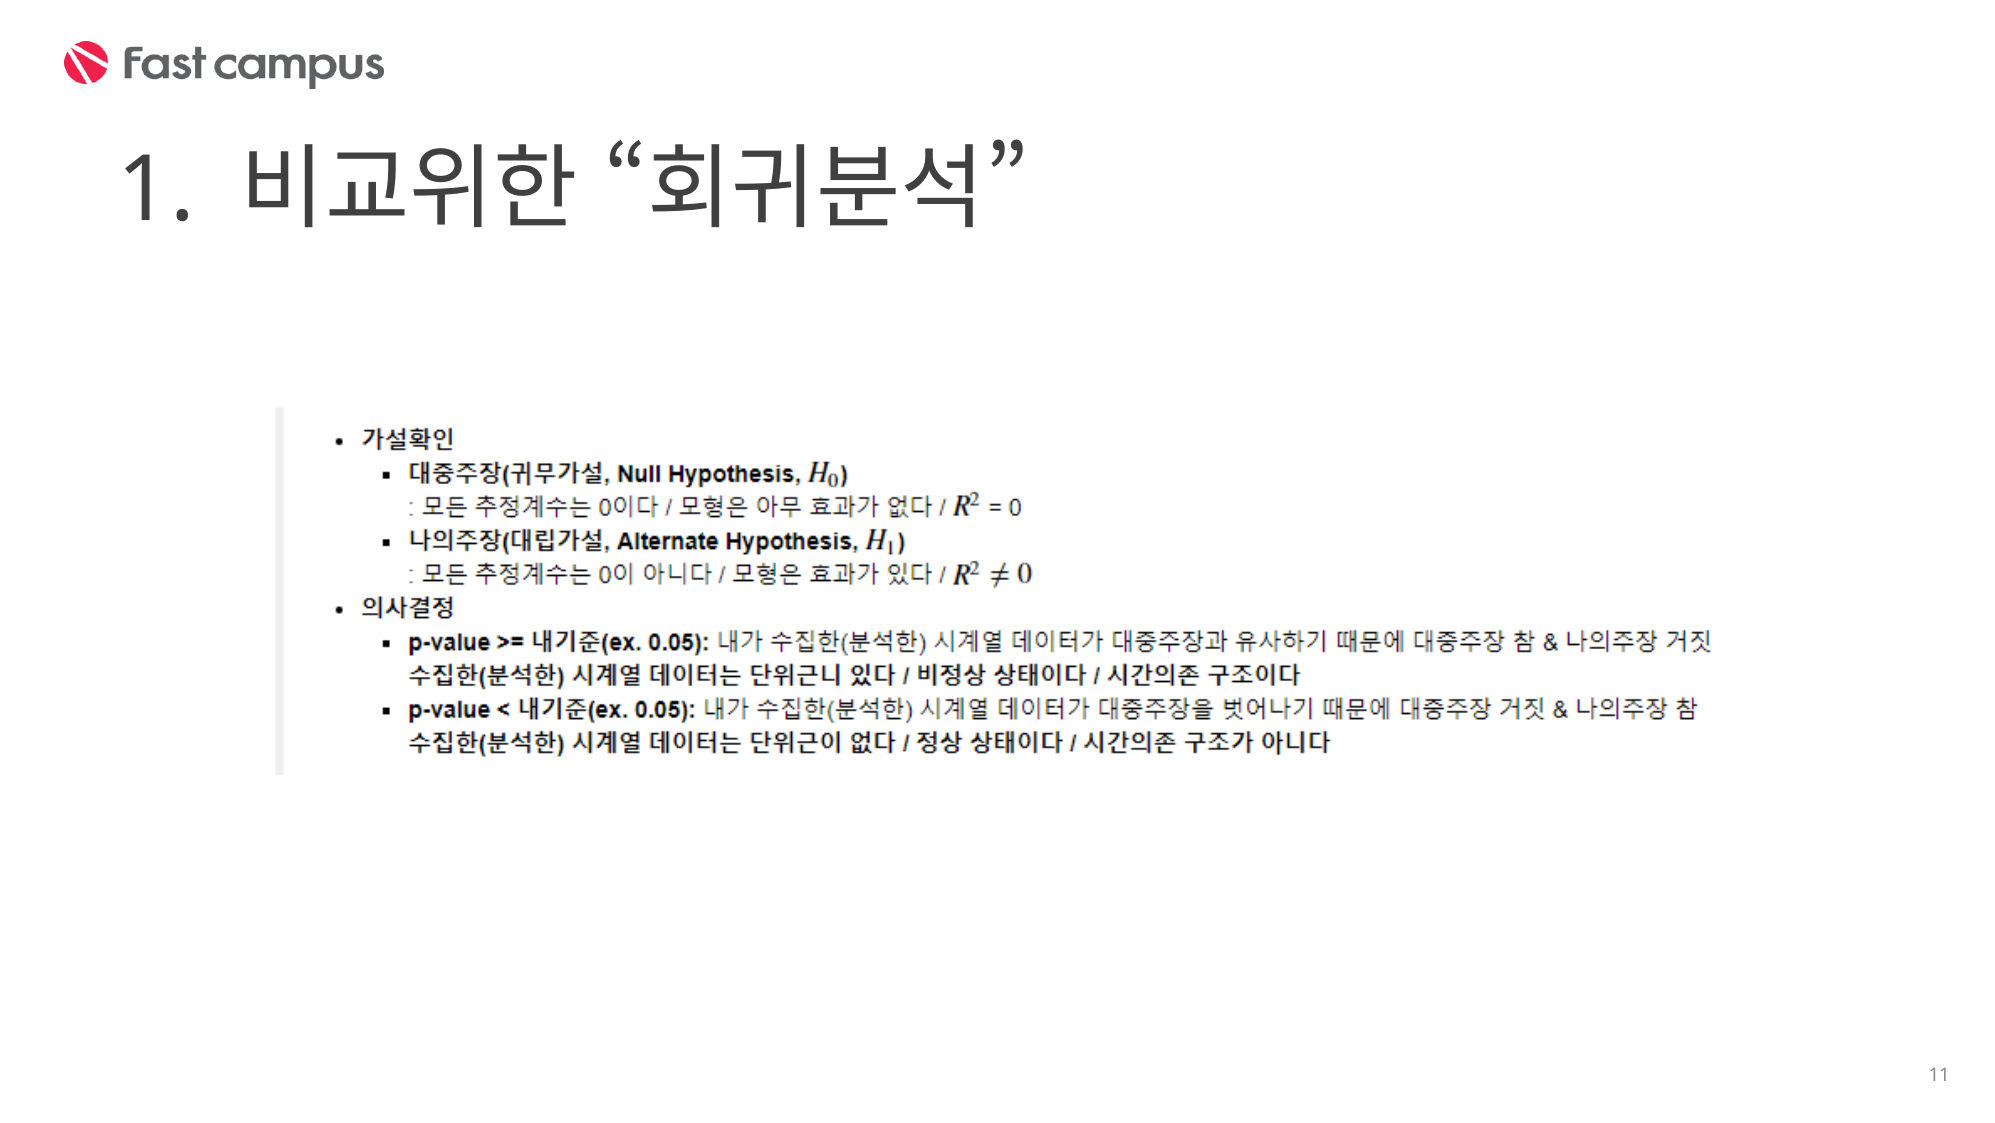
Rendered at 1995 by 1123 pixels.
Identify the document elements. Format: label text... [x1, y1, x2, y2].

title 1. 비교위한 “회귀분석” [99, 90, 1896, 278]
picture [64, 41, 384, 89]
slide_number 11 [1502, 1045, 1969, 1106]
picture [258, 383, 1736, 777]
